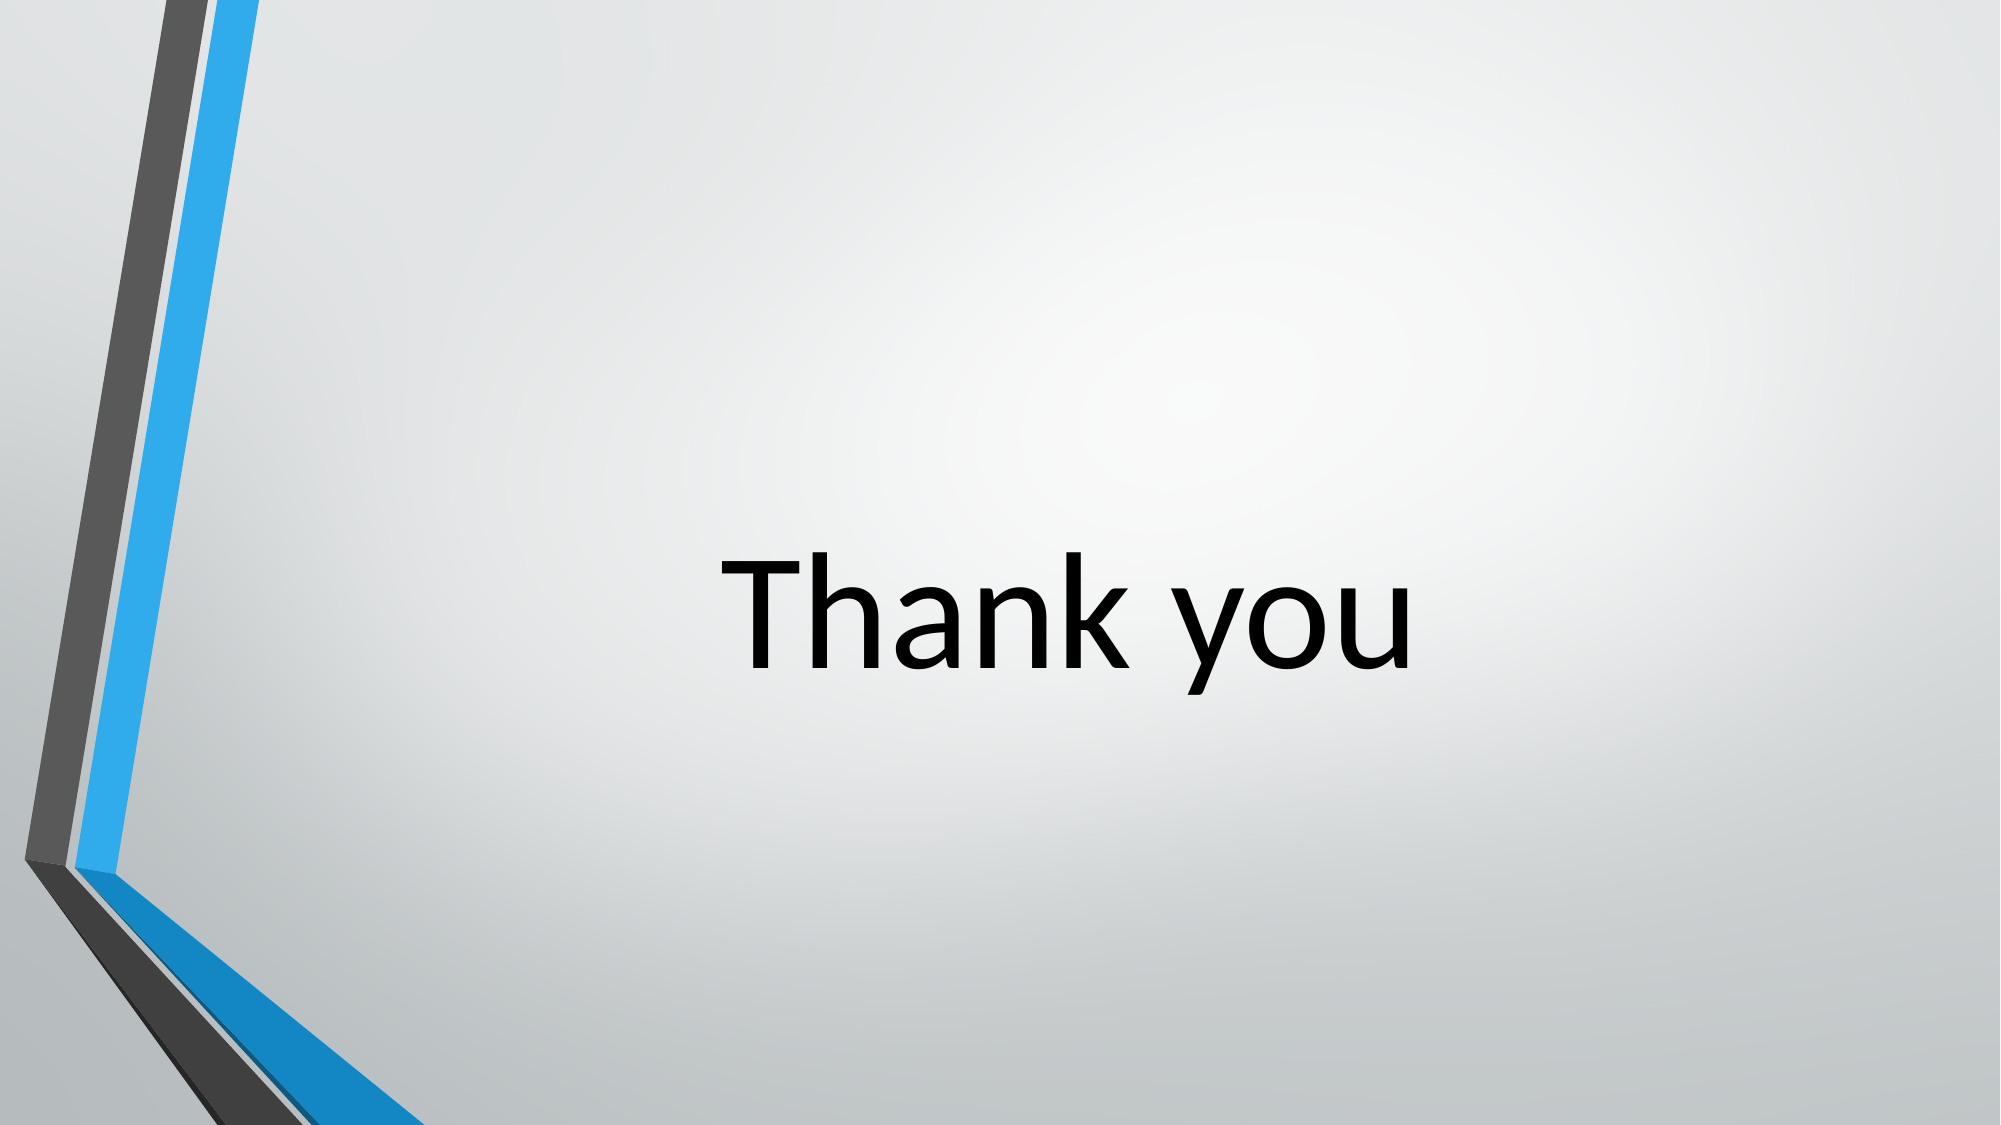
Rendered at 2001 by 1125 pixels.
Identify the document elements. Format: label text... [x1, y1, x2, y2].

title Thank you [314, 506, 1826, 699]
